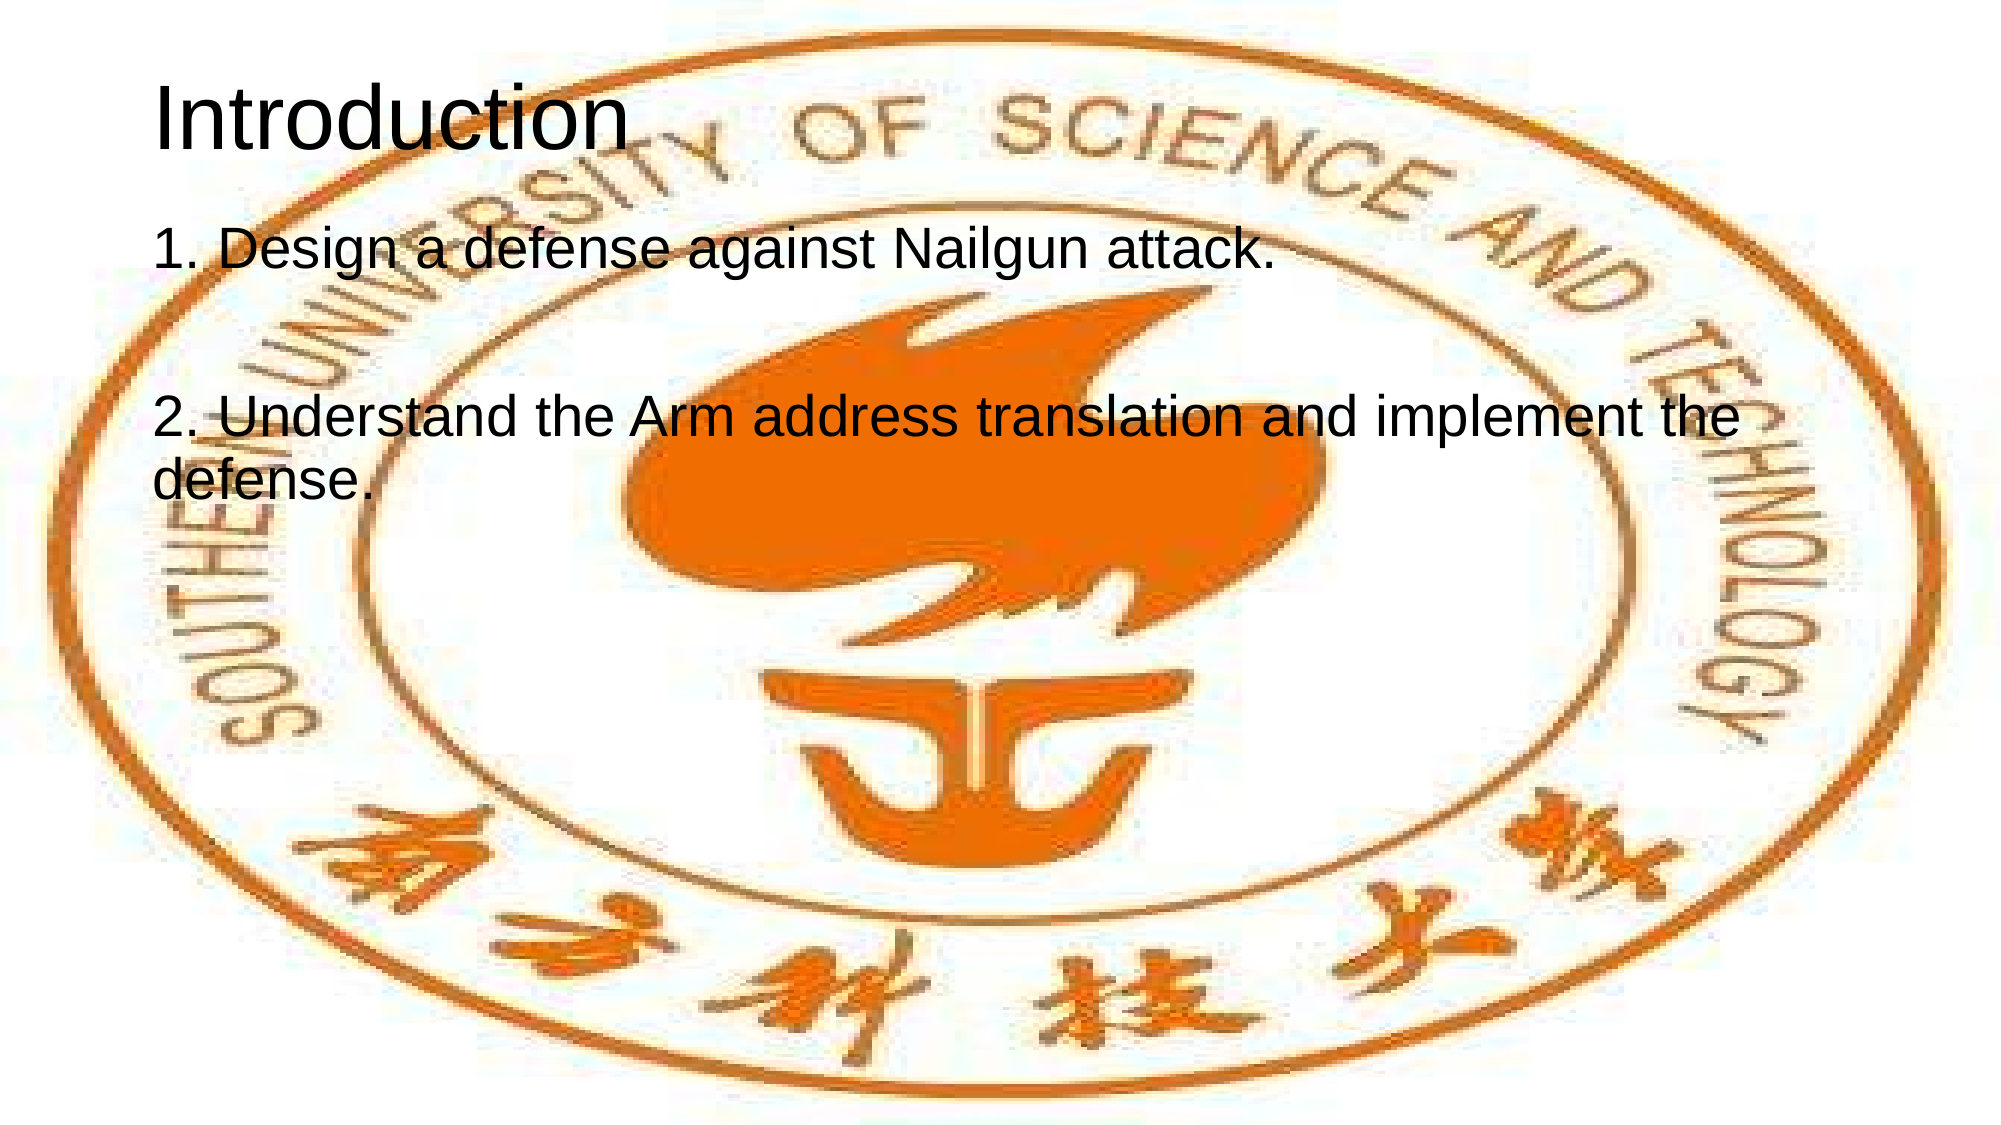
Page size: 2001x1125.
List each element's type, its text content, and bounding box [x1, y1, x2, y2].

list 1. Design a defense against Nailgun attack. 2. Understand the Arm address translation and implement the defense. [137, 210, 1863, 1014]
title Introduction [137, 59, 1863, 181]
picture [0, 0, 2001, 1125]
